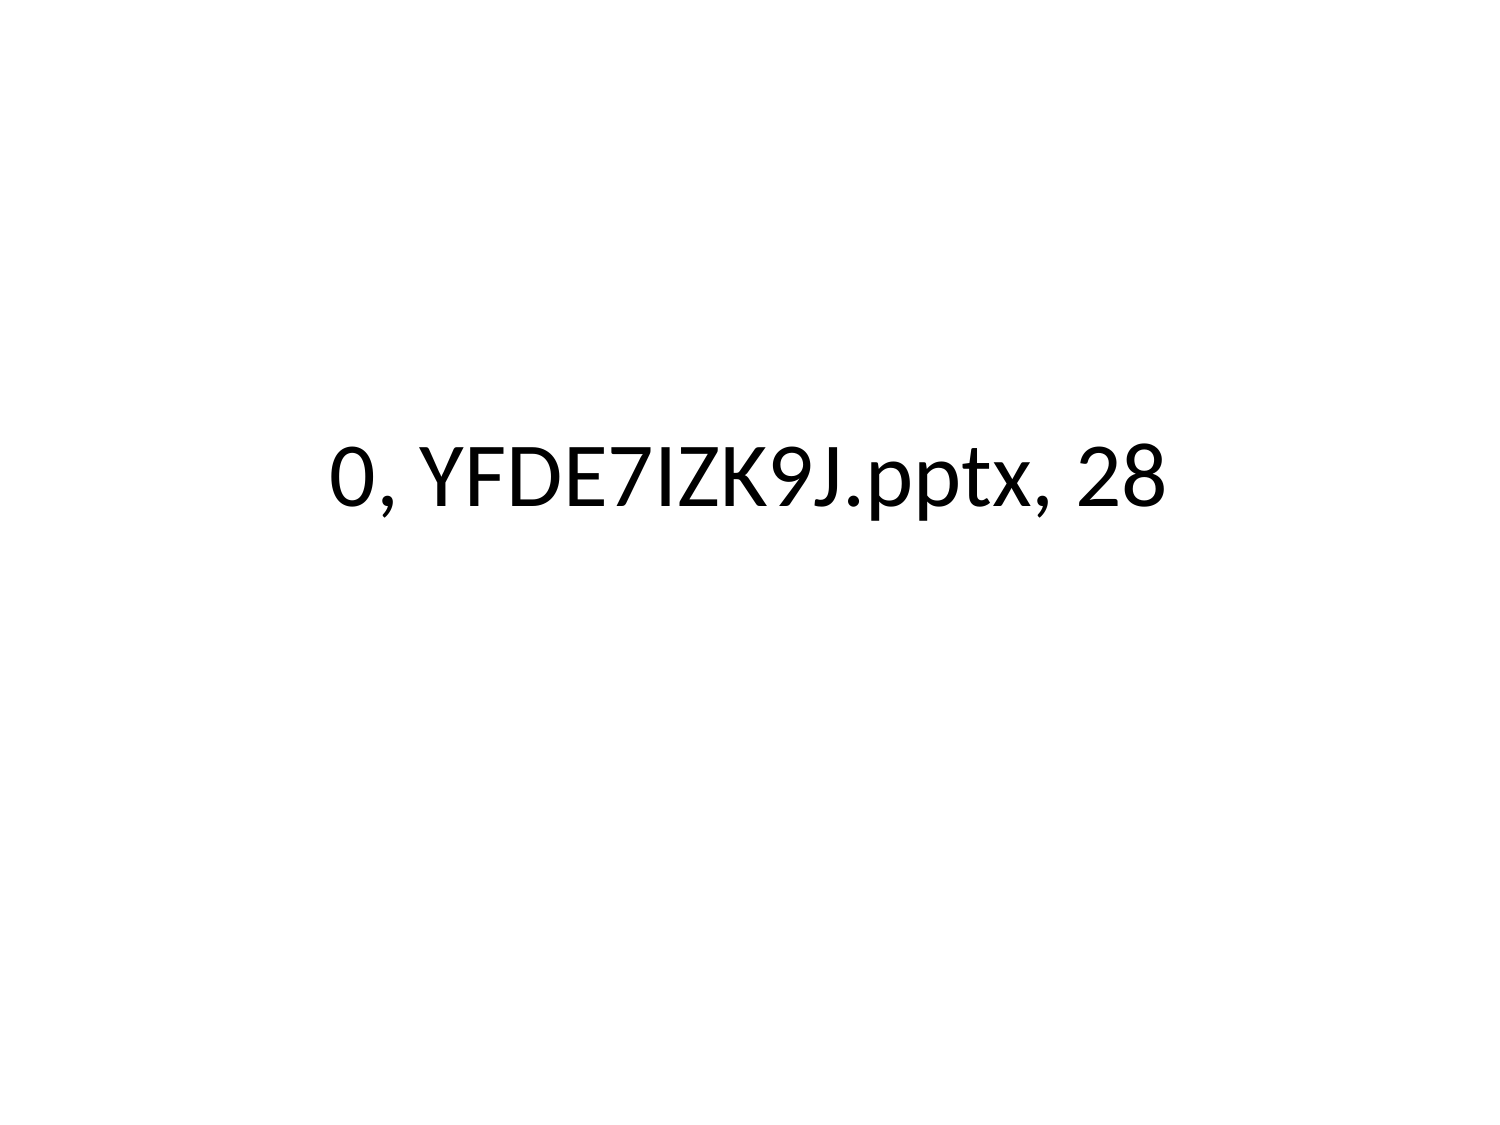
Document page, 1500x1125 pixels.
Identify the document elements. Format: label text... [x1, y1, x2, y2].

title 0, YFDE7IZK9J.pptx, 28 [112, 349, 1388, 591]
